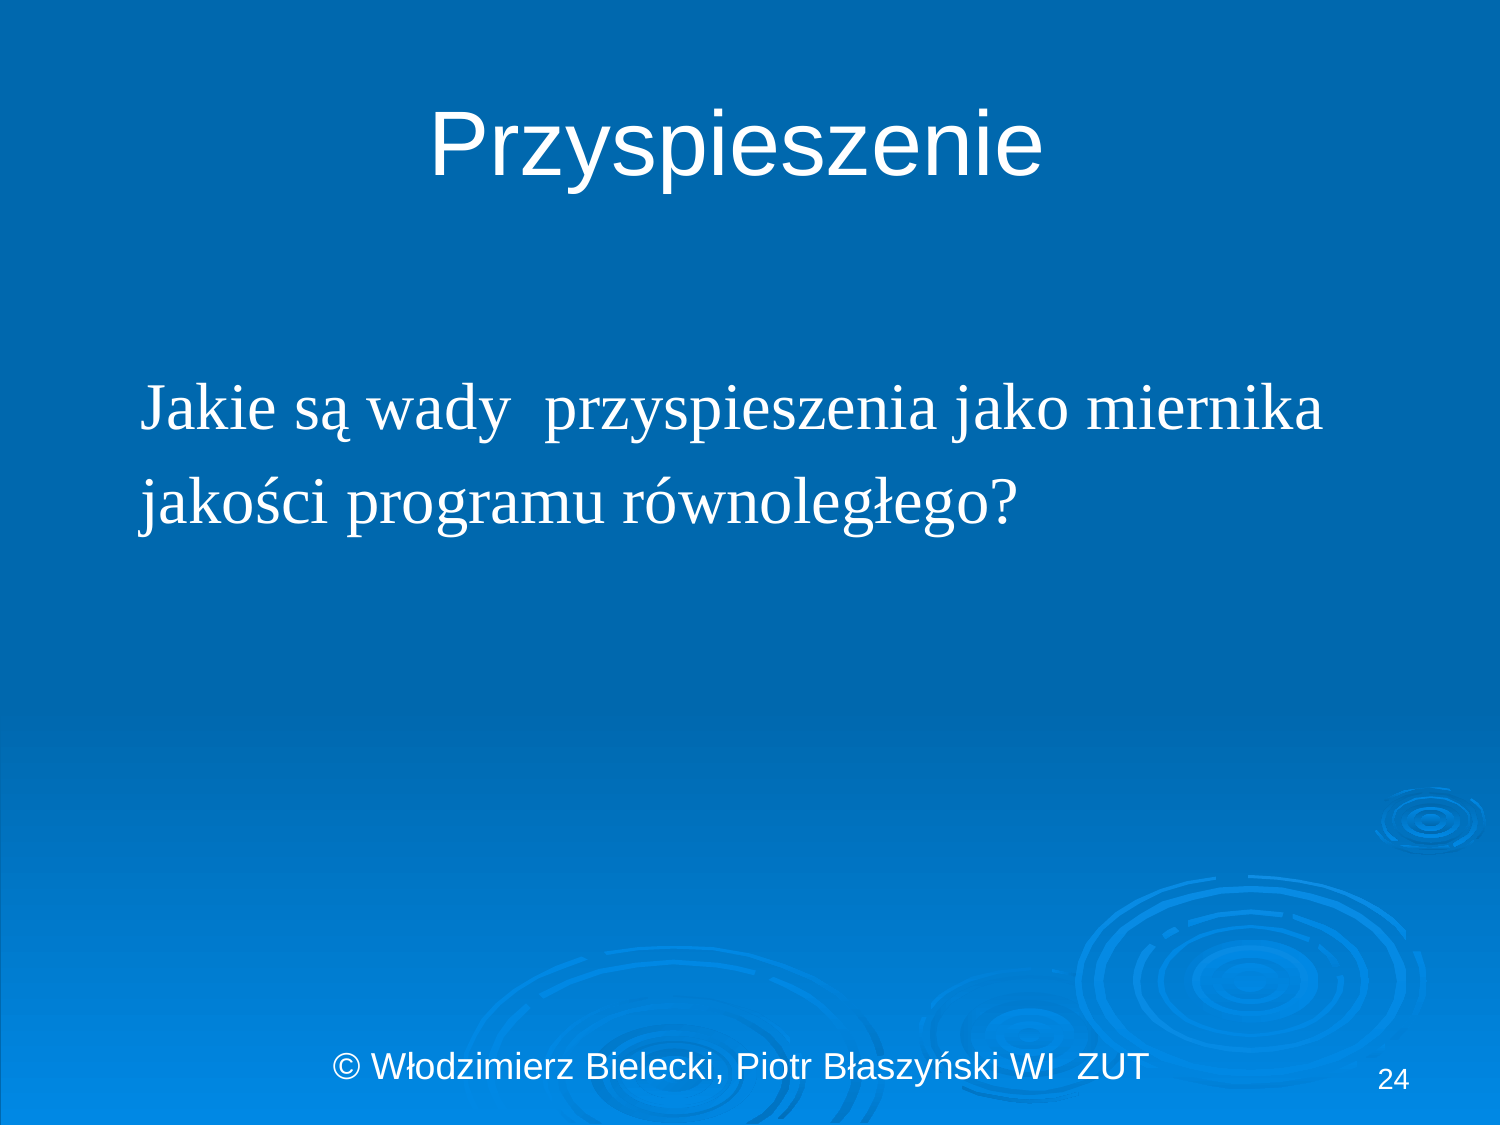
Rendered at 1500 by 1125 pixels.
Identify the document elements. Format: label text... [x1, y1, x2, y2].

title Przyspieszenie [74, 45, 1426, 233]
slide_number 24 [1074, 1024, 1426, 1103]
text_box © Włodzimierz Bielecki, Piotr Błaszyński WI ZUT [318, 1034, 1182, 1113]
list Jakie są wady przyspieszenia jako miernika jakości programu równoległego? [74, 262, 1426, 1006]
